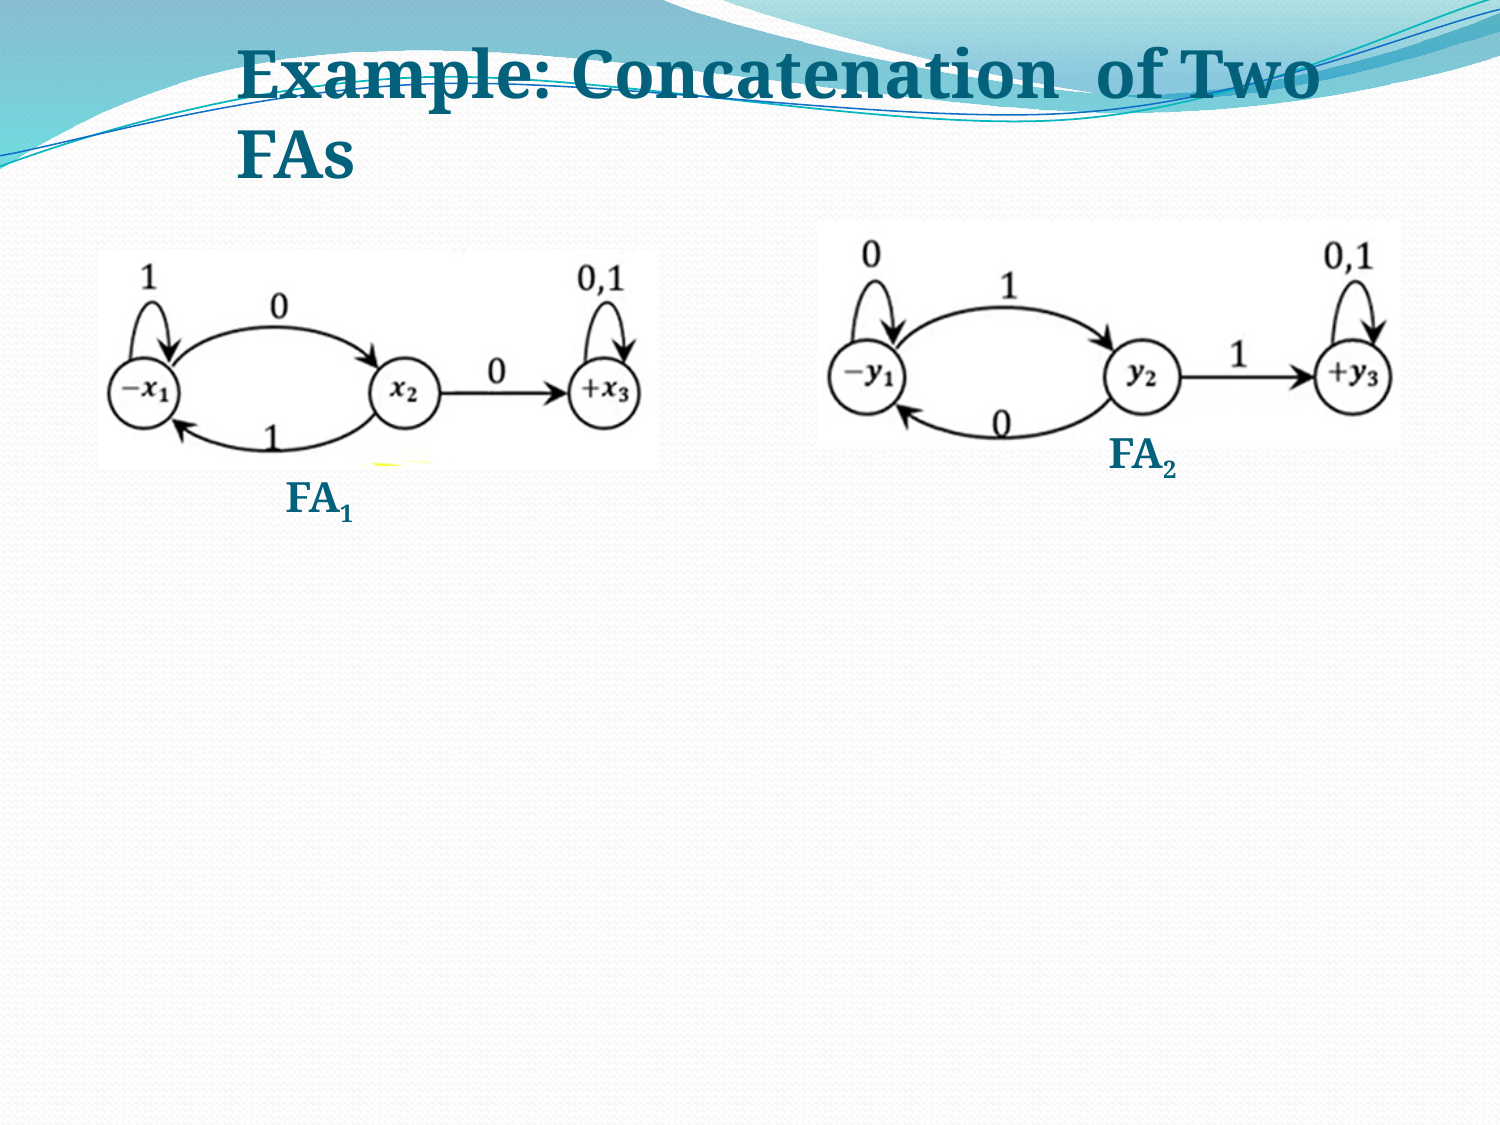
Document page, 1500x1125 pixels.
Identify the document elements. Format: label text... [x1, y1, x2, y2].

text_box FA2 [1108, 458, 1297, 484]
text_box FA1 [285, 483, 473, 528]
picture [817, 221, 1401, 448]
picture [99, 249, 659, 470]
title Example: Concatenation of Two FAs [236, 104, 1399, 192]
